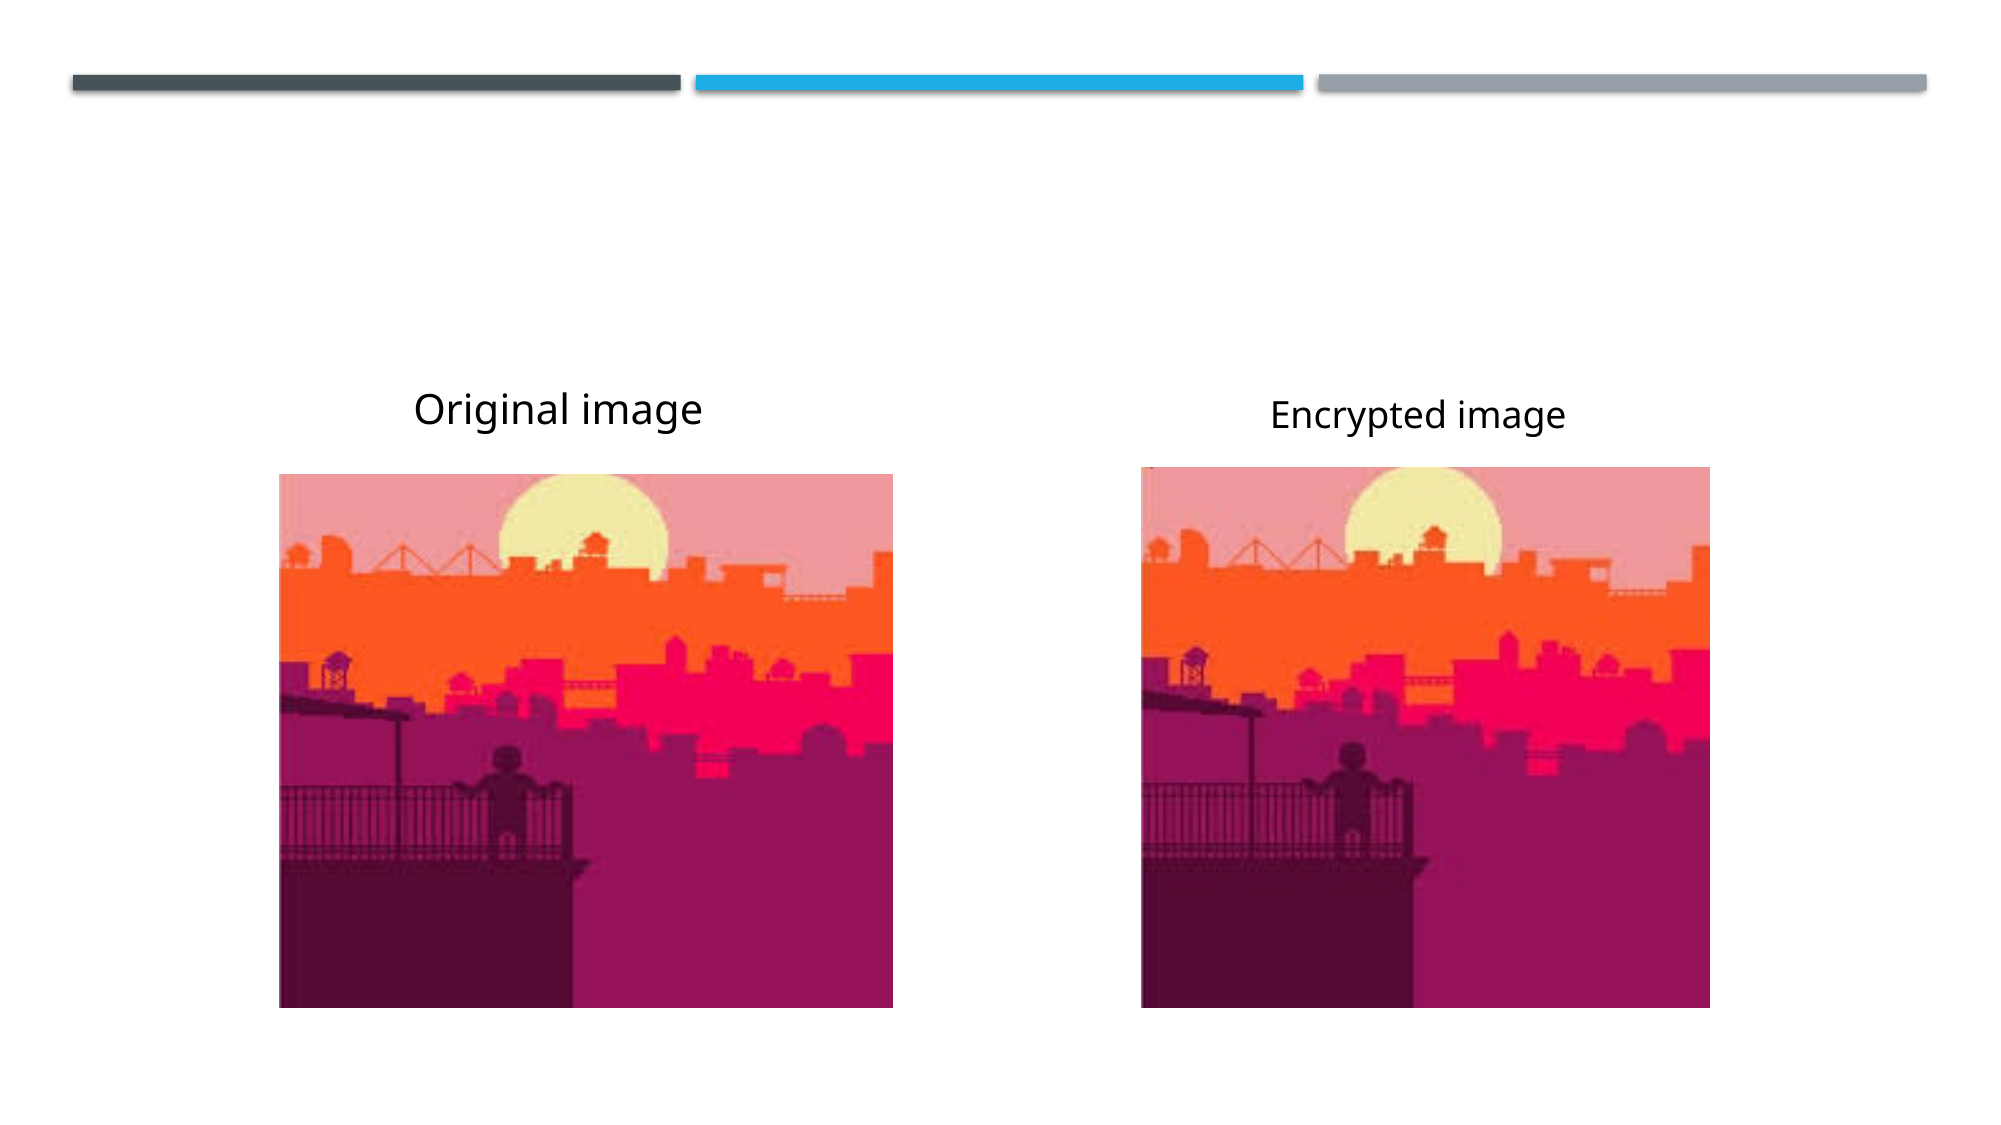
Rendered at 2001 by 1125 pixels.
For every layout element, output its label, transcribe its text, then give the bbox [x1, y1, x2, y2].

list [1141, 467, 1711, 1008]
picture [279, 473, 893, 1008]
text_box Original image [398, 375, 719, 441]
text_box Encrypted image [1254, 383, 1582, 444]
